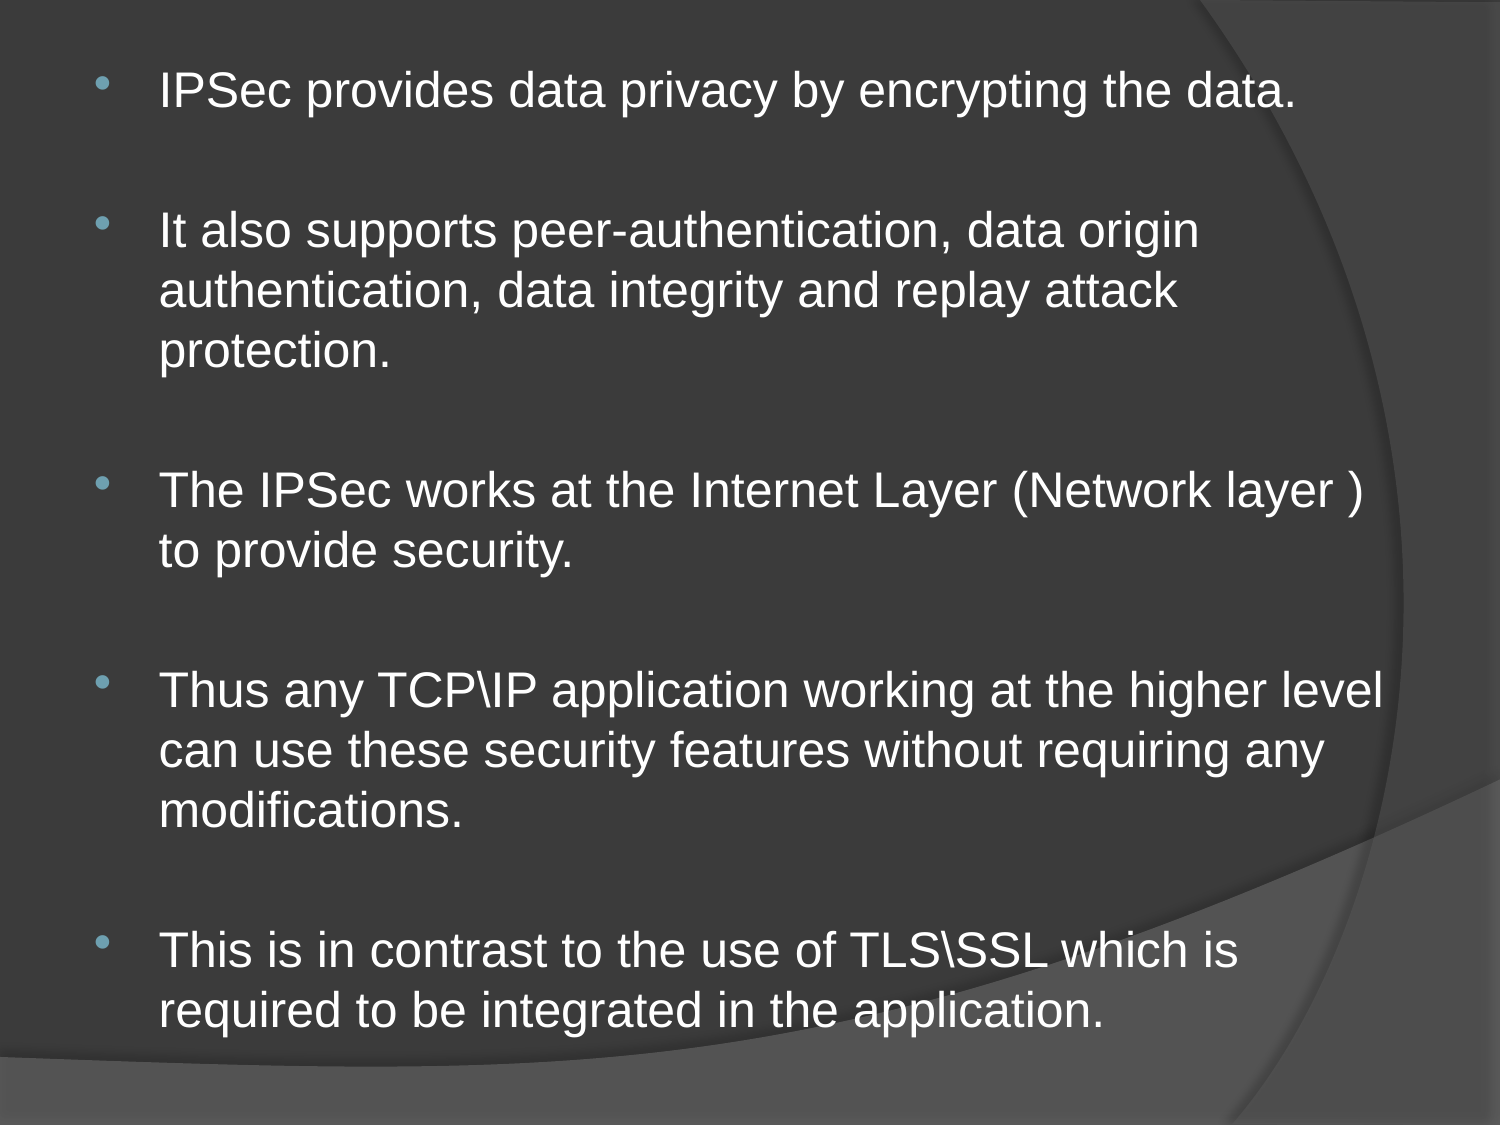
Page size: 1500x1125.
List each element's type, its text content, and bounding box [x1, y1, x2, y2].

list IPSec provides data privacy by encrypting the data. It also supports peer-authentication, data origin authentication, data integrity and replay attack protection. The IPSec works at the Internet Layer (Network layer ) to provide security. Thus any TCP\IP application working at the higher level can use these security features without requiring any modifications. This is in contrast to the use of TLS\SSL which is required to be integrated in the application. [74, 49, 1426, 1076]
